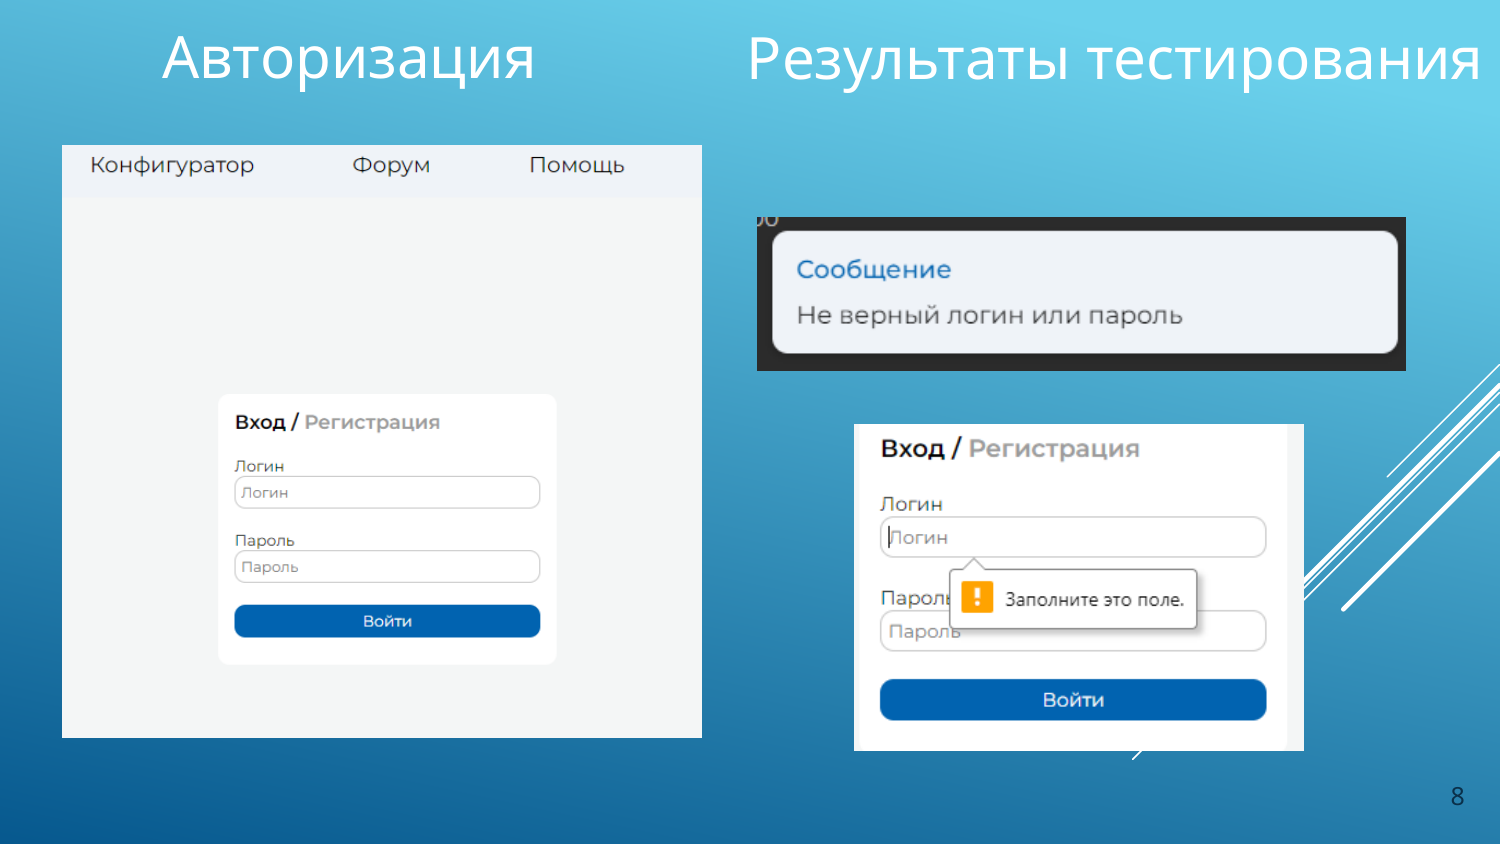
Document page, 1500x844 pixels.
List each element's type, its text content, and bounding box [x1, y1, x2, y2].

text_box Результаты тестирования [637, 13, 1500, 99]
picture [854, 423, 1304, 751]
picture [756, 216, 1406, 371]
slide_number 8 [1389, 764, 1480, 830]
text_box Авторизация [0, 12, 833, 143]
picture [62, 145, 702, 738]
